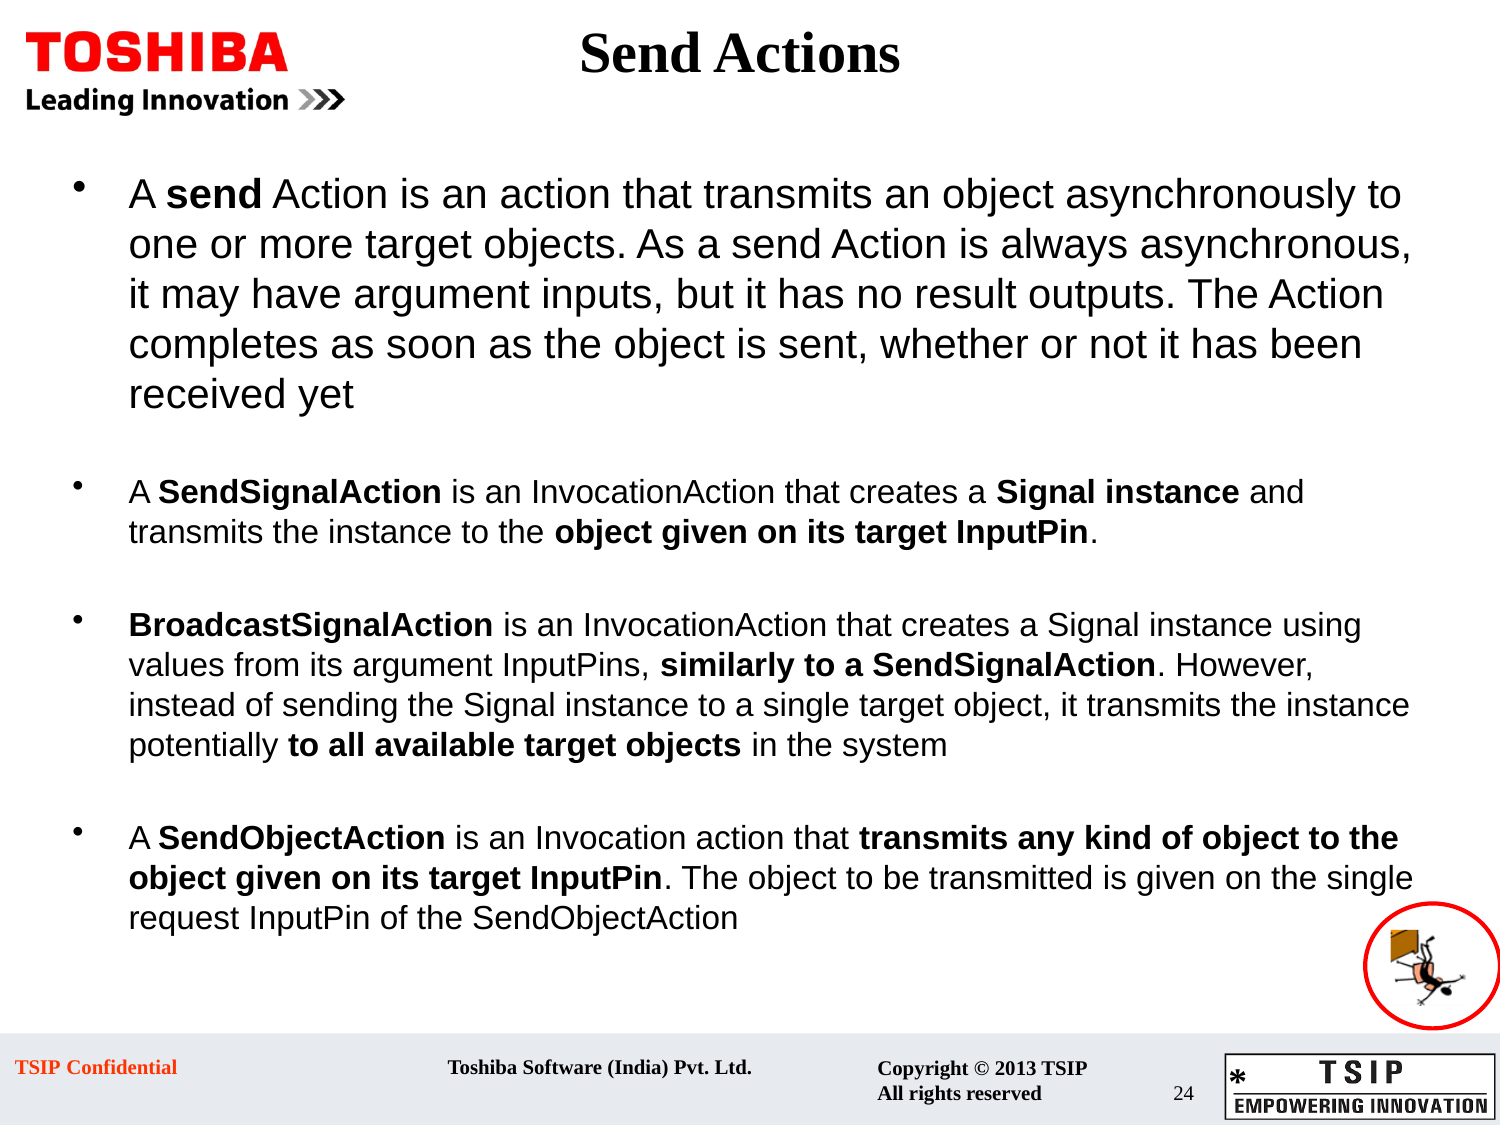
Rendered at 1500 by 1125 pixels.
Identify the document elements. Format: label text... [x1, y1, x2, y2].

picture [1224, 1053, 1496, 1120]
text_box [1365, 928, 1379, 1004]
list A send Action is an action that transmits an object asynchronously to one or more target objects. As a send Action is always asynchronous, it may have argument inputs, but it has no result outputs. The Action completes as soon as the object is sent, whether or not it has been received yet A SendSignalAction is an InvocationAction that creates a Signal instance and transmits the instance to the object given on its target InputPin. BroadcastSignalAction is an InvocationAction that creates a Signal instance using values from its argument InputPins, similarly to a SendSignalAction. However, instead of sending the Signal instance to a single target object, it transmits the instance potentially to all available target objects in the system A SendObjectAction is an Invocation action that transmits any kind of object to the object given on its target InputPin. The object to be transmitted is given on the single request InputPin of the SendObjectAction [57, 159, 1433, 1002]
text_box [1386, 903, 1500, 1029]
text_box Send Actions [564, 7, 917, 92]
text_box * [1213, 1049, 1263, 1110]
picture [26, 31, 345, 116]
picture [1384, 922, 1470, 1007]
